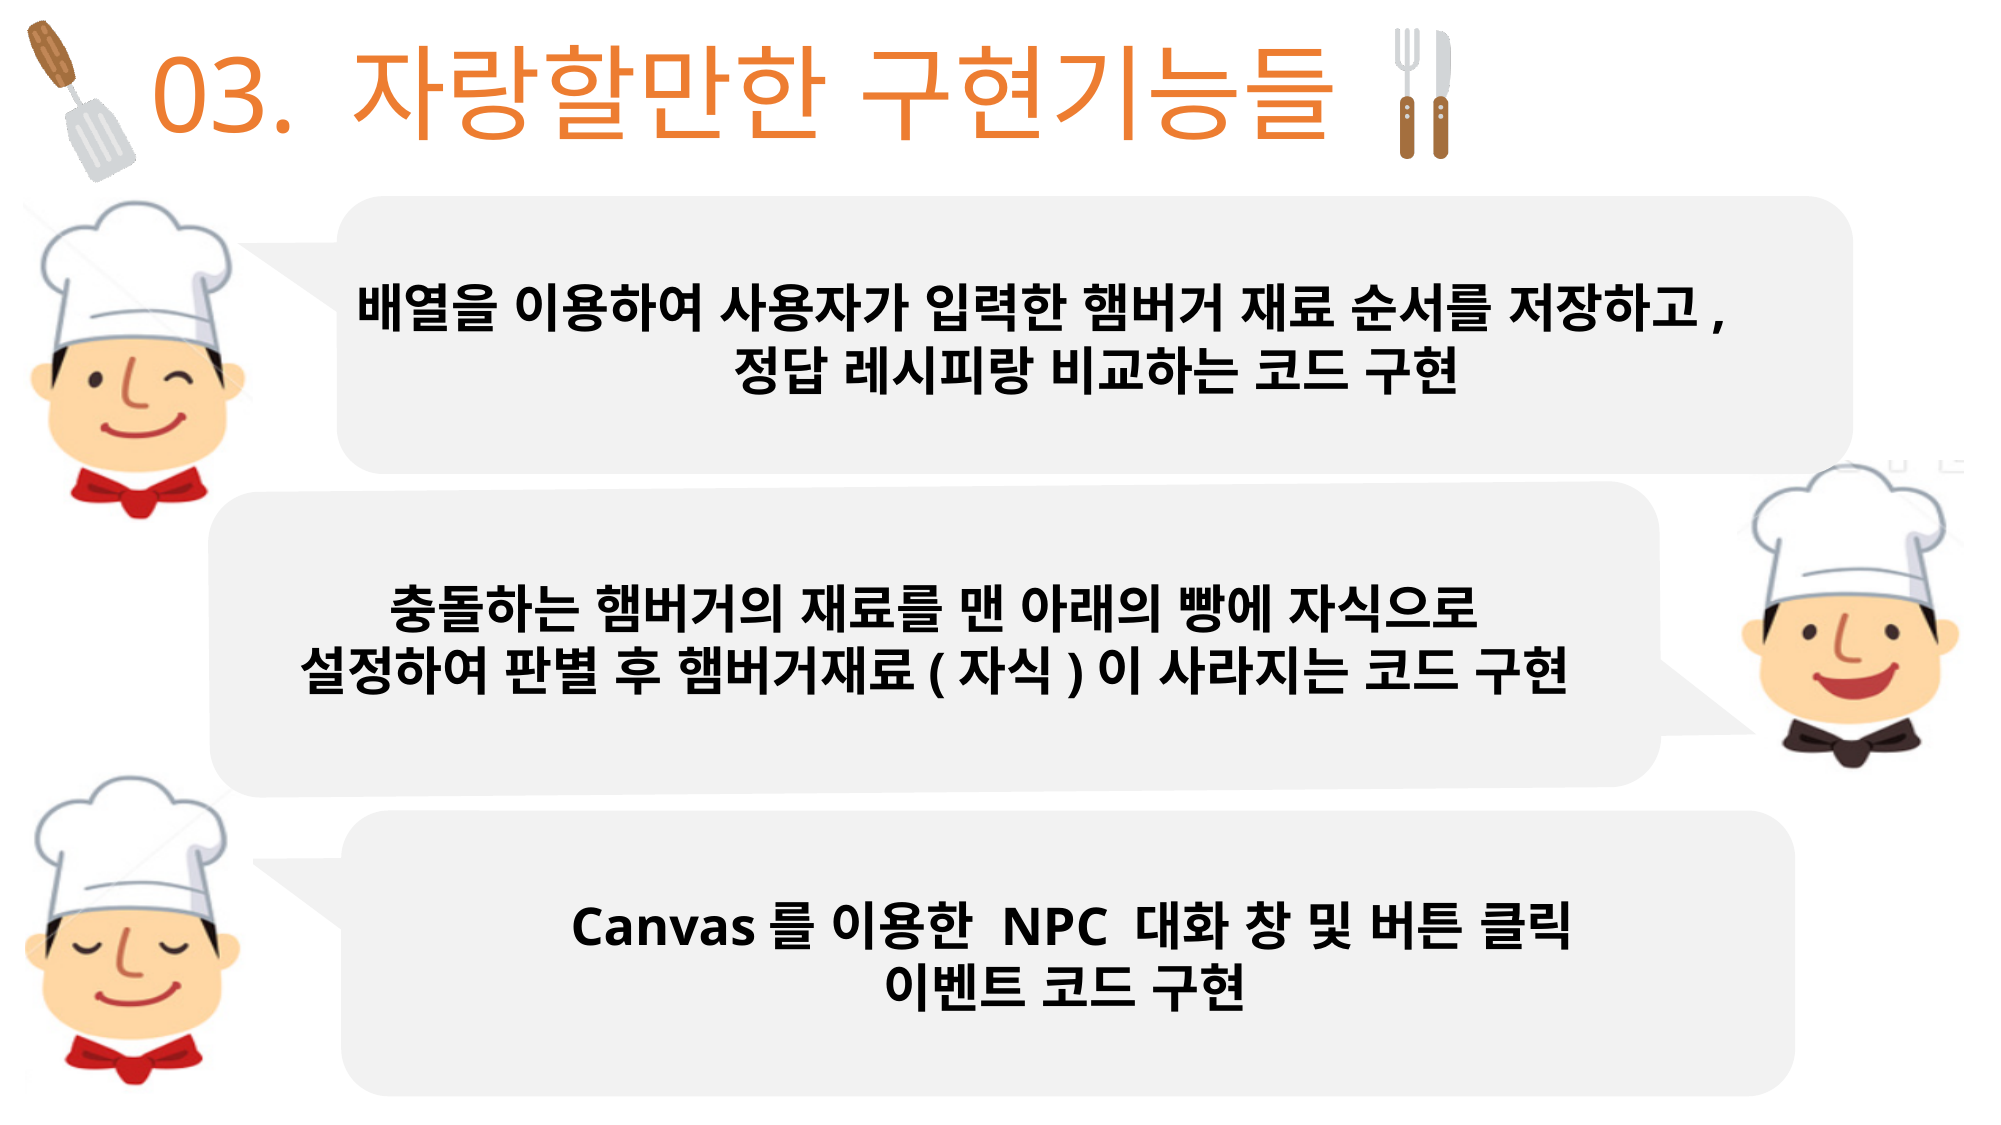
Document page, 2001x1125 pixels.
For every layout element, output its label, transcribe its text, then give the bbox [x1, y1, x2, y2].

text_box 충돌하는 햄버거의 재료를 맨 아래의 빵에 자식으로 설정하여 판별 후 햄버거재료(자식)이 사라지는 코드 구현 [240, 568, 1630, 709]
text_box [253, 809, 1797, 1098]
picture [1737, 460, 1964, 777]
text_box 03. 자랑할만한 구현기능들 [135, 20, 1566, 161]
text_box Canvas를 이용한 NPC 대화 창 및 버튼 클릭 이벤트 코드 구현 [516, 885, 1630, 1026]
picture [1353, 28, 1492, 159]
text_box [207, 480, 1737, 799]
text_box [253, 195, 1855, 476]
picture [25, 770, 253, 1094]
text_box 배열을 이용하여 사용자가 입력한 햄버거 재료 순서를 저장하고, 정답 레시피랑 비교하는 코드 구현 [341, 268, 1854, 408]
picture [0, 16, 253, 523]
